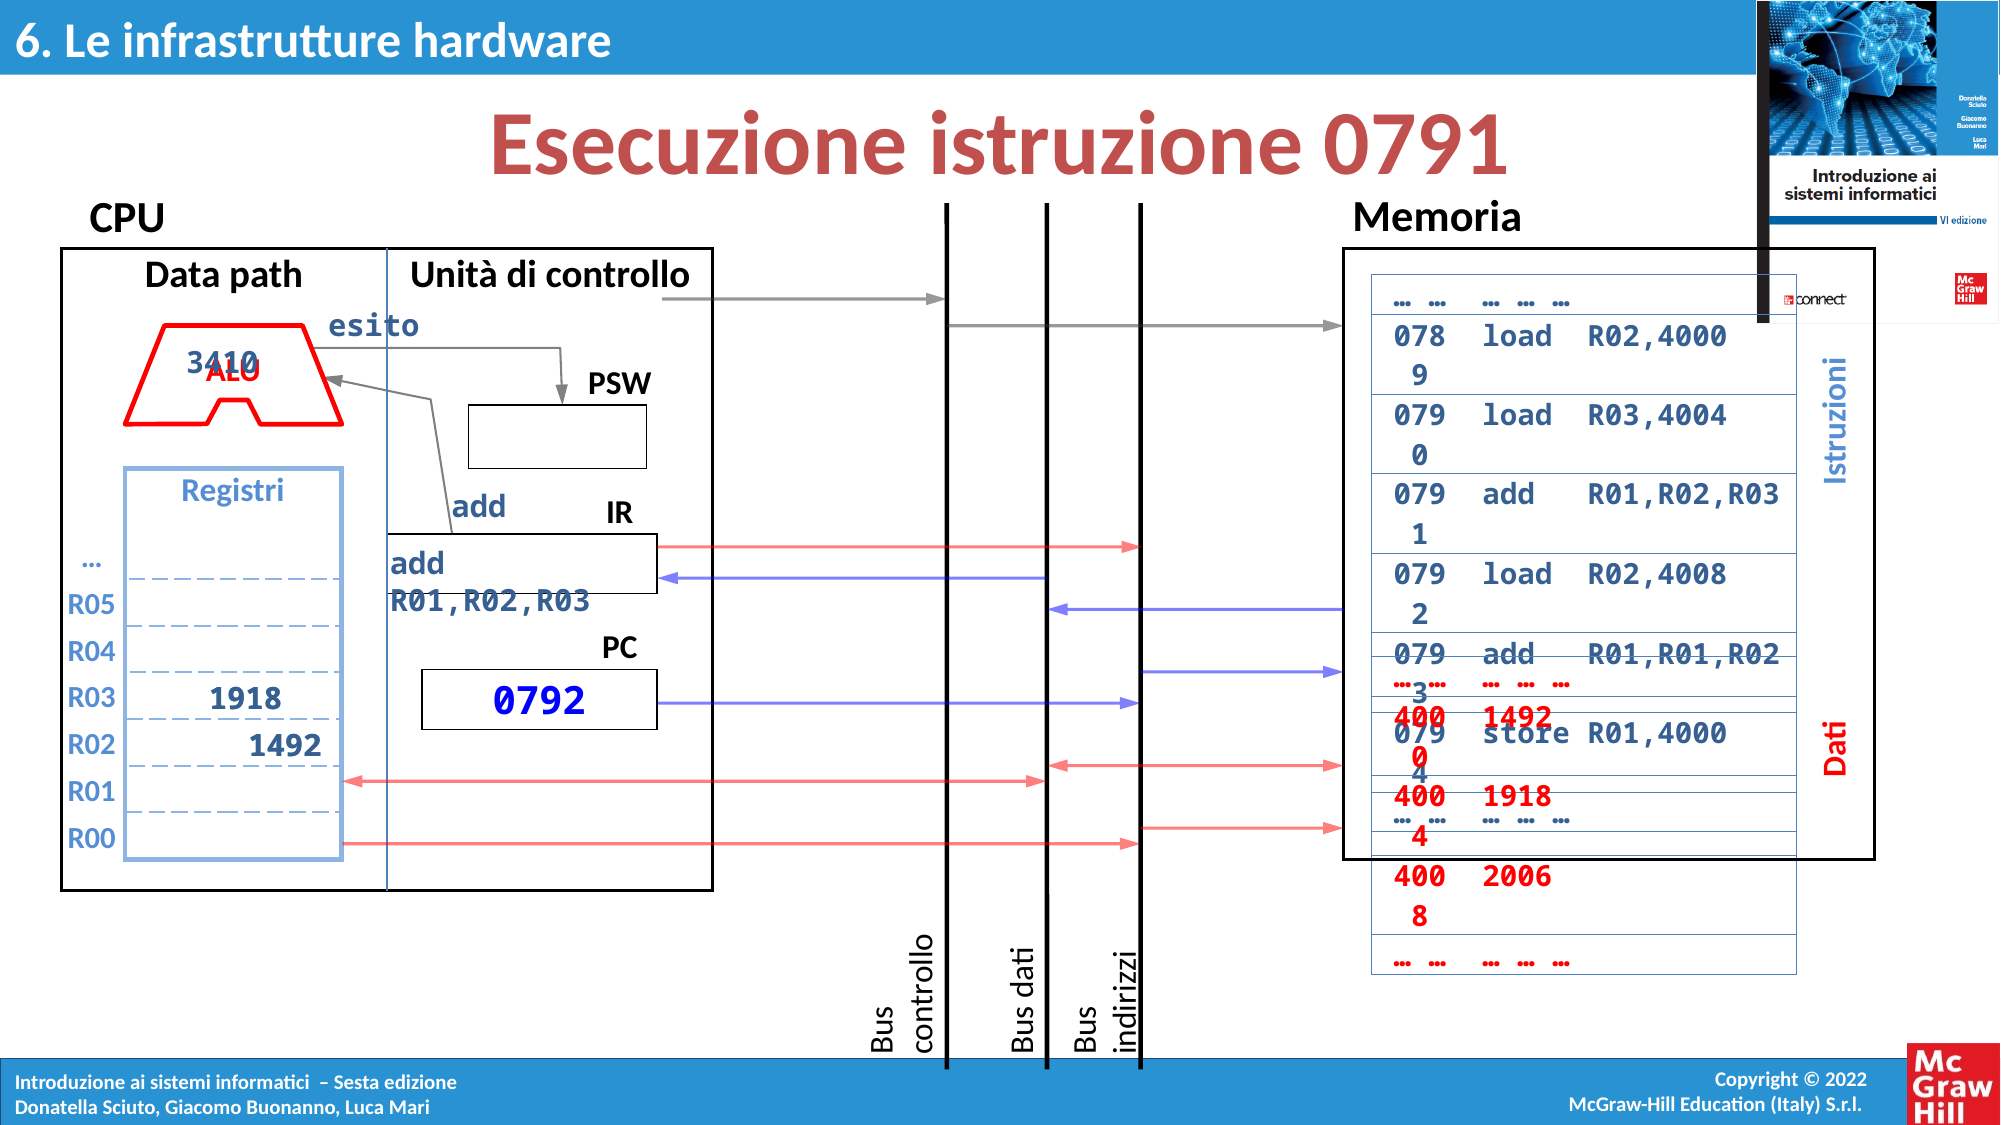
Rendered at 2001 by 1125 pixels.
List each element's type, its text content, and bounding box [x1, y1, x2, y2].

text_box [859, 844, 1141, 1070]
picture [1852, 1, 1860, 7]
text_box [859, 326, 1141, 546]
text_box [341, 546, 1344, 844]
table_cell … … … [1468, 935, 1796, 974]
picture [1757, 1, 1998, 323]
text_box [59, 187, 713, 891]
table_cell 2006 [1468, 861, 1796, 934]
table_cell … … [1372, 935, 1468, 974]
title Esecuzione istruzione 0791 [55, 82, 1945, 209]
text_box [657, 578, 1344, 704]
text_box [859, 203, 1141, 298]
table_cell 4008 [1372, 861, 1468, 934]
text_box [1343, 187, 1875, 860]
picture [1907, 1043, 2000, 1125]
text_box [662, 298, 1344, 326]
